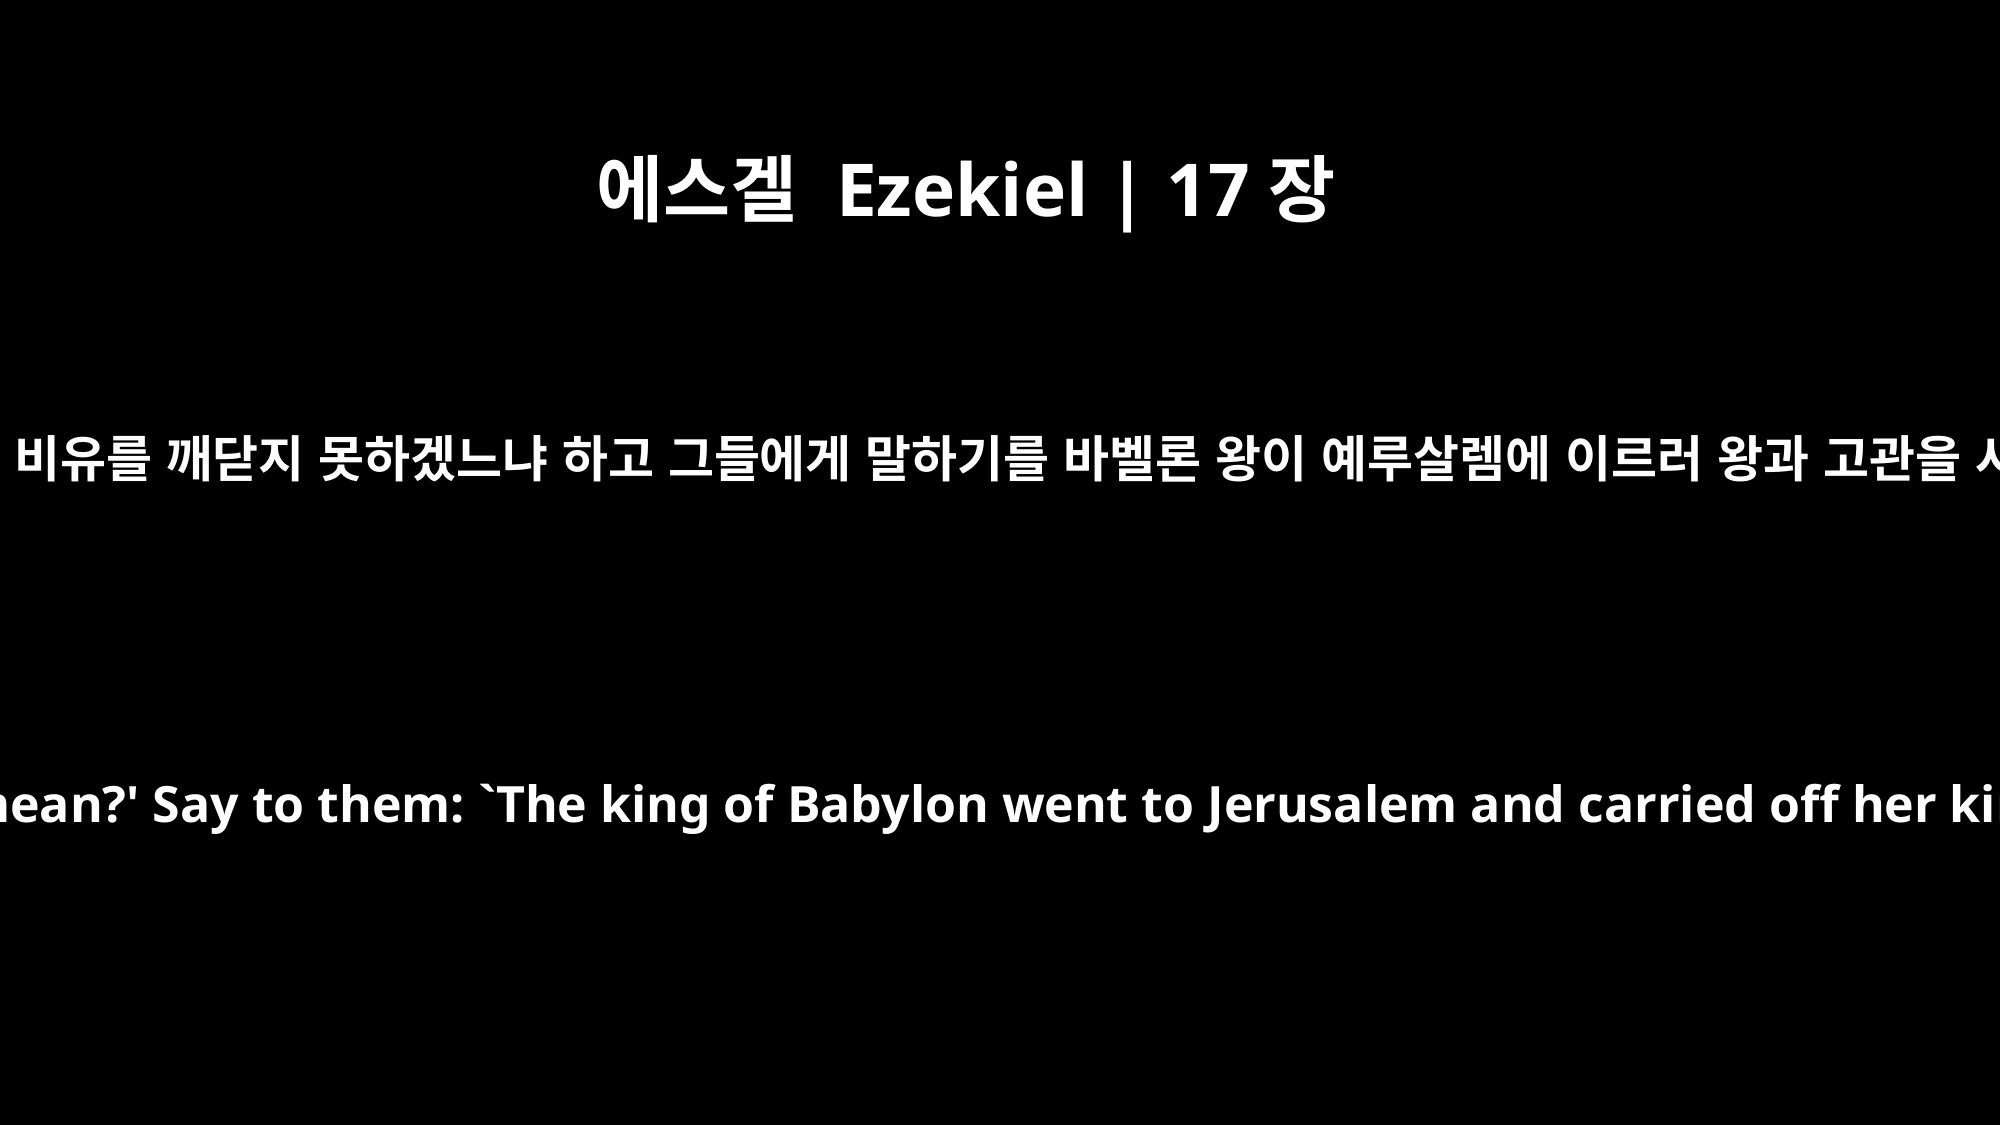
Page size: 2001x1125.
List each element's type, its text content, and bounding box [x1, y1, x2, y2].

text_box 에스겔 Ezekiel | 17장 [581, 136, 1351, 239]
text_box 12 너는 반역하는 족속에게 묻기를 너희가 이 비유를 깨닫지 못하겠느냐 하고 그들에게 말하기를 바벨론 왕이 예루살렘에 이르러 왕과 고관을 사로잡아 바벨론 자기에게로 끌어 가고 [0, 359, 2000, 495]
text_box "Say to this rebellious house, `Do you not know what these things mean?' Say to them: `The king of Babylon went to Jerusalem and carried off her king and her nobles, bringing them back with him to Babylon. [0, 764, 2000, 840]
